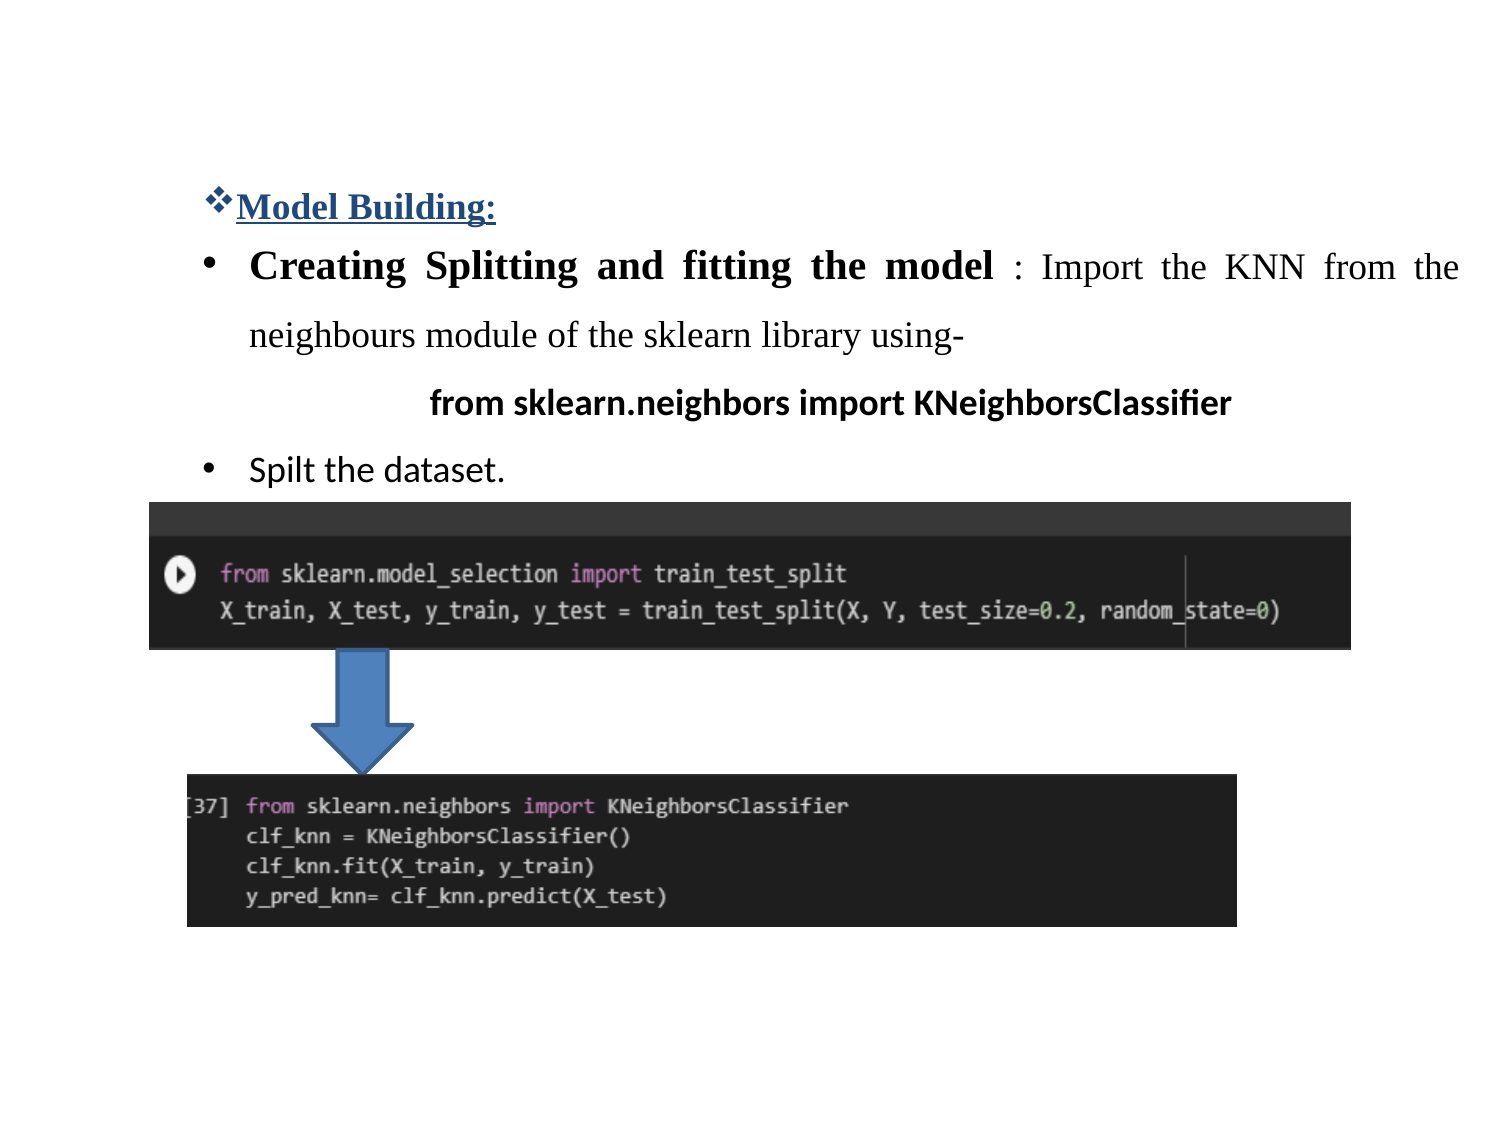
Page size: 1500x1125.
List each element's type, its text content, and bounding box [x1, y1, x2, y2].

picture [149, 501, 1351, 651]
picture [187, 774, 1237, 927]
text_box [310, 658, 415, 773]
text_box Creating Splitting and fitting the model : Import the KNN from the neighbours module of the sklearn library using- from sklearn.neighbors import KNeighborsClassifier Spilt the dataset. [187, 205, 1475, 498]
text_box Model Building: [187, 174, 1325, 205]
